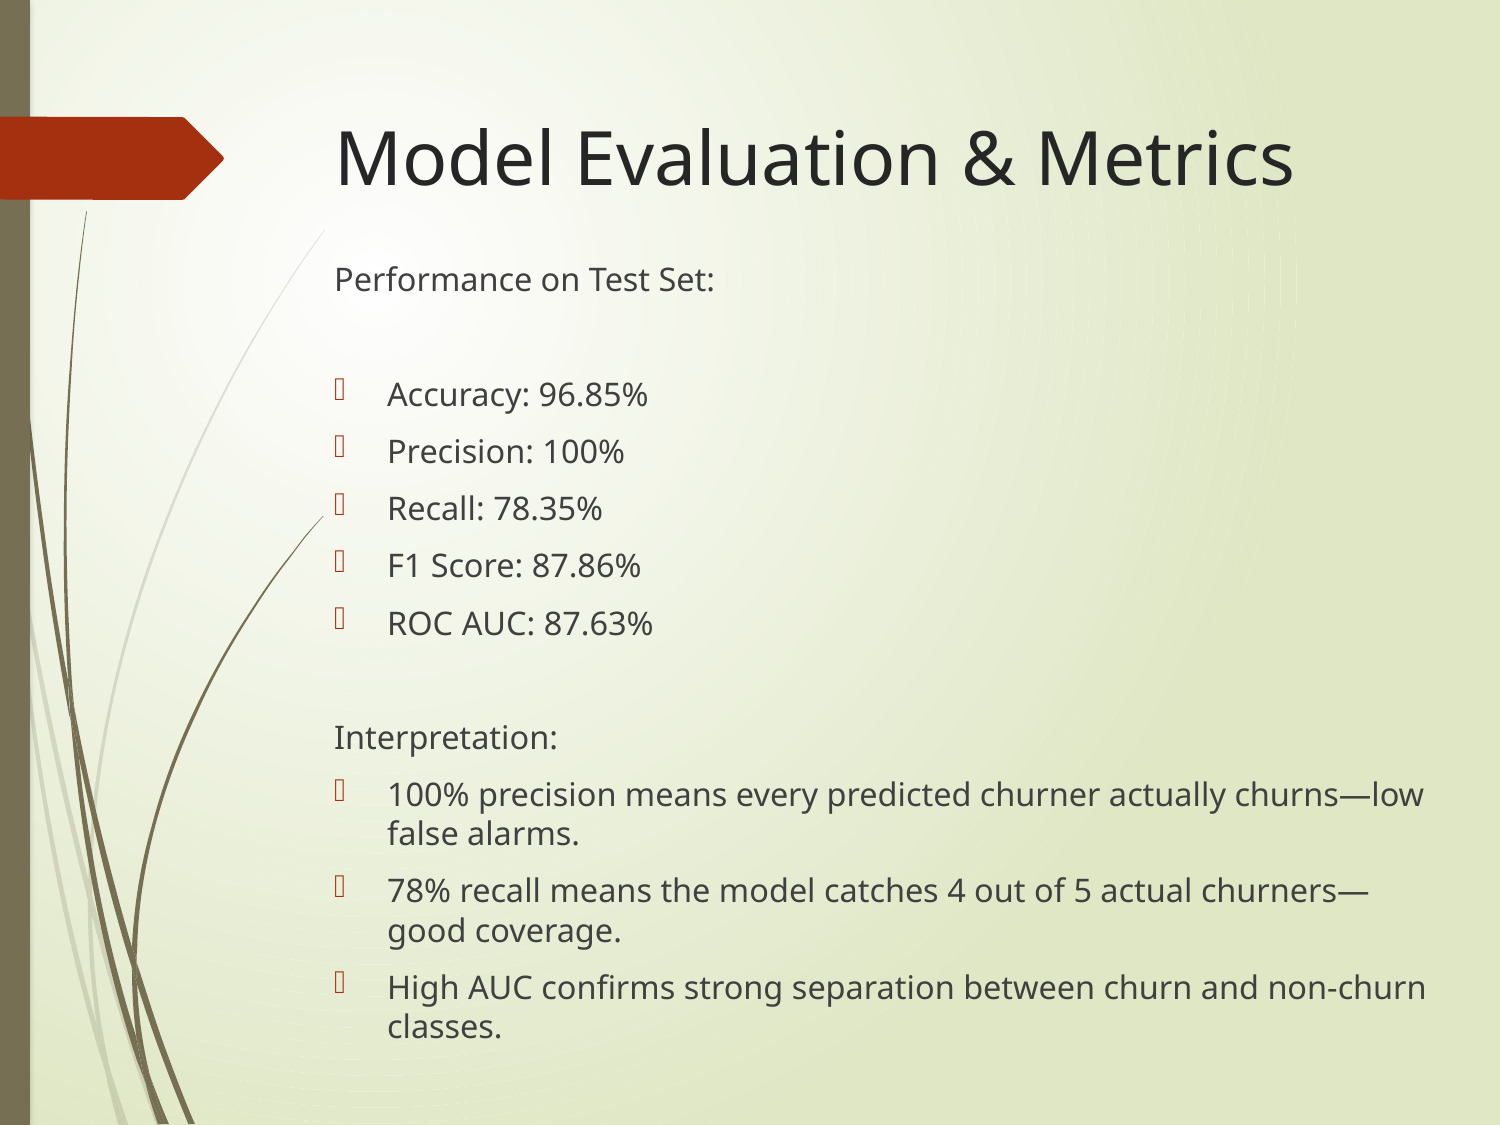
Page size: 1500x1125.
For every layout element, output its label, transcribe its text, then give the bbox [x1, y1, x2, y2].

list Performance on Test Set: Accuracy: 96.85% Precision: 100% Recall: 78.35% F1 Score: 87.86% ROC AUC: 87.63% Interpretation: 100% precision means every predicted churner actually churns—low false alarms. 78% recall means the model catches 4 out of 5 actual churners—good coverage. High AUC confirms strong separation between churn and non-churn classes. [319, 251, 1458, 1054]
title Model Evaluation & Metrics [319, 102, 1400, 251]
